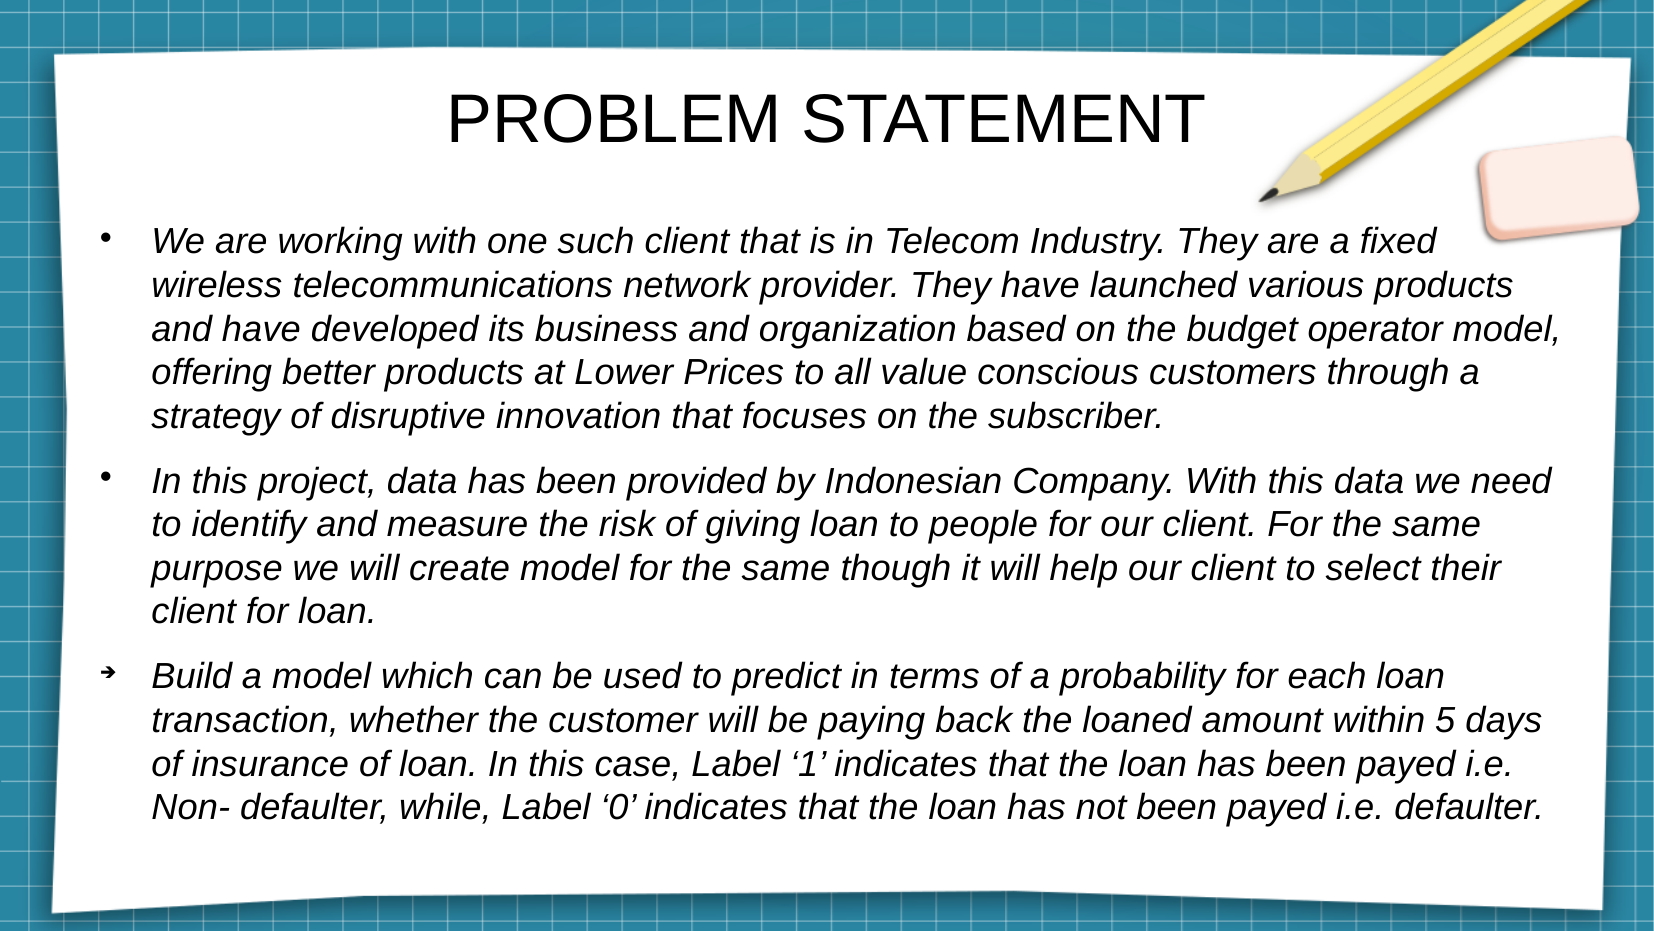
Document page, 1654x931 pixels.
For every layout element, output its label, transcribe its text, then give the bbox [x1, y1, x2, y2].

text_box We are working with one such client that is in Telecom Industry. They are a fixed wireless telecommunications network provider. They have launched various products and have developed its business and organization based on the budget operator model, offering better products at Lower Prices to all value conscious customers through a strategy of disruptive innovation that focuses on the subscriber. In this project, data has been provided by Indonesian Company. With this data we need to identify and measure the risk of giving loan to people for our client. For the same purpose we will create model for the same though it will help our client to select their client for loan. Build a model which can be used to predict in terms of a probability for each loan transaction, whether the customer will be paying back the loaned amount within 5 days of insurance of loan. In this case, Label ‘1’ indicates that the loan has been payed i.e. Non- defaulter, while, Label ‘0’ indicates that the loan has not been payed i.e. defaulter. [82, 217, 1571, 857]
picture [0, 0, 1654, 931]
text_box PROBLEM STATEMENT [82, 36, 1571, 193]
